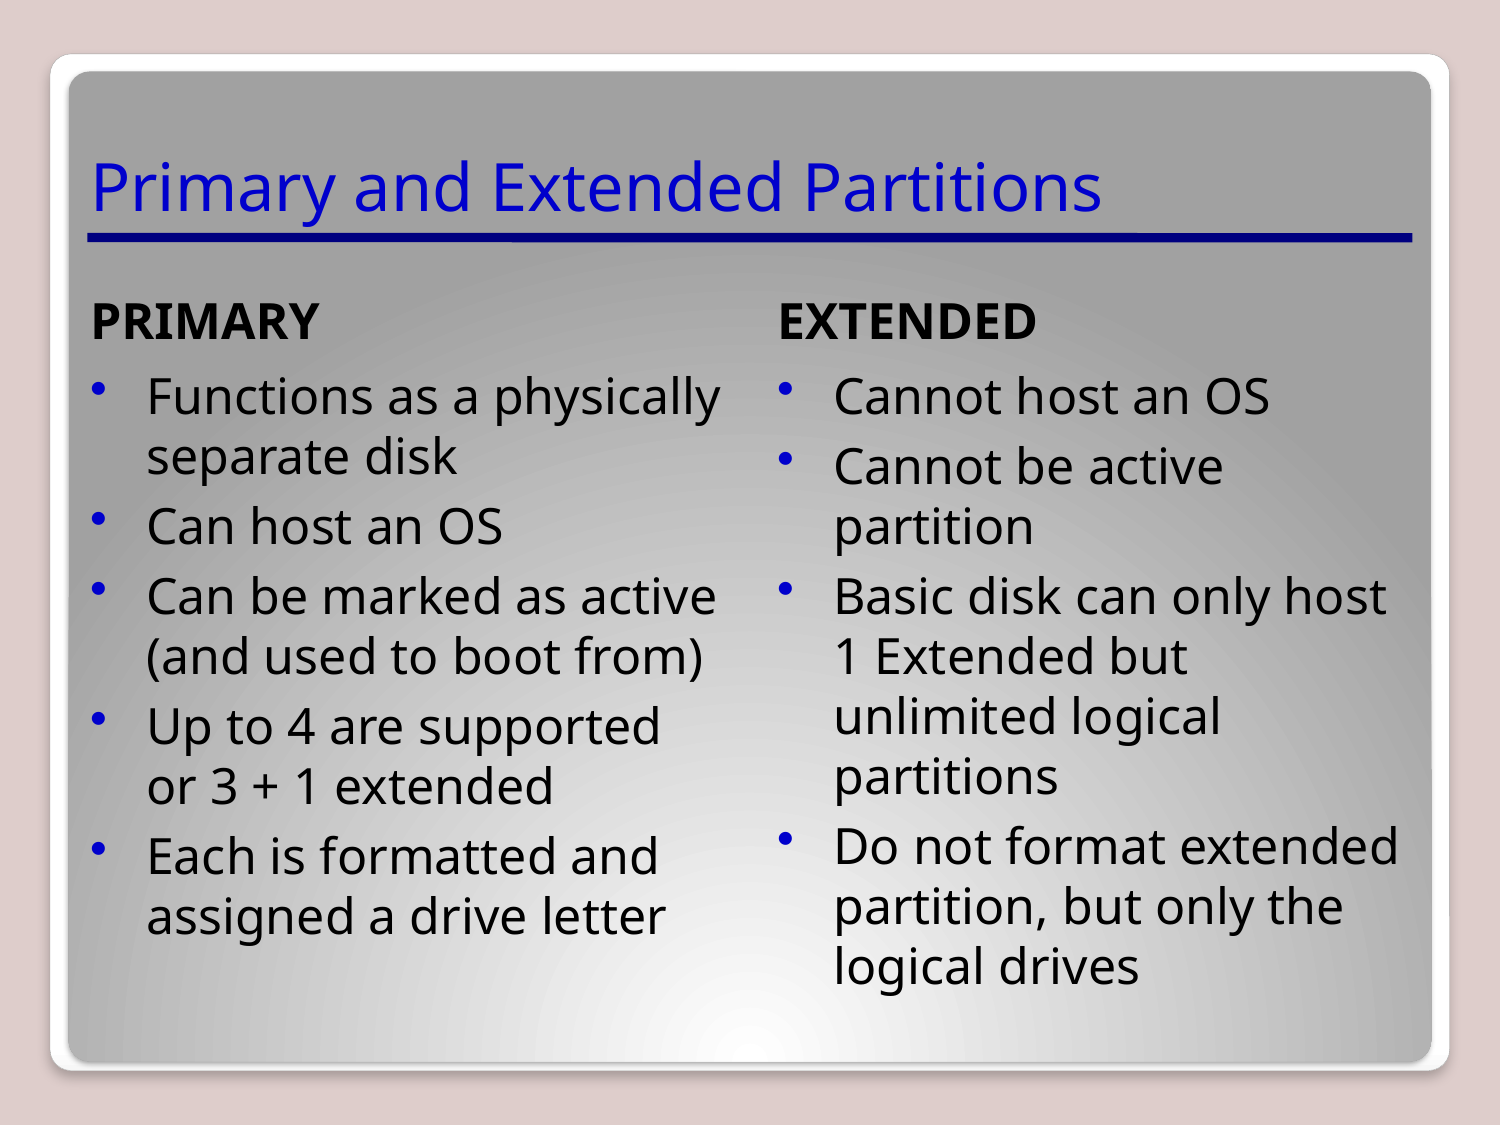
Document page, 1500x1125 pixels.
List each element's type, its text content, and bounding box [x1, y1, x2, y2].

list Cannot host an OS Cannot be active partition Basic disk can only host 1 Extended but unlimited logical partitions Do not format extended partition, but only the logical drives [761, 356, 1426, 1006]
list PRIMARY [74, 251, 738, 356]
title Primary and Extended Partitions [74, 44, 1426, 233]
list Functions as a physically separate disk Can host an OS Can be marked as active (and used to boot from) Up to 4 are supported or 3 + 1 extended Each is formatted and assigned a drive letter [74, 356, 738, 1006]
list EXTENDED [761, 251, 1426, 356]
